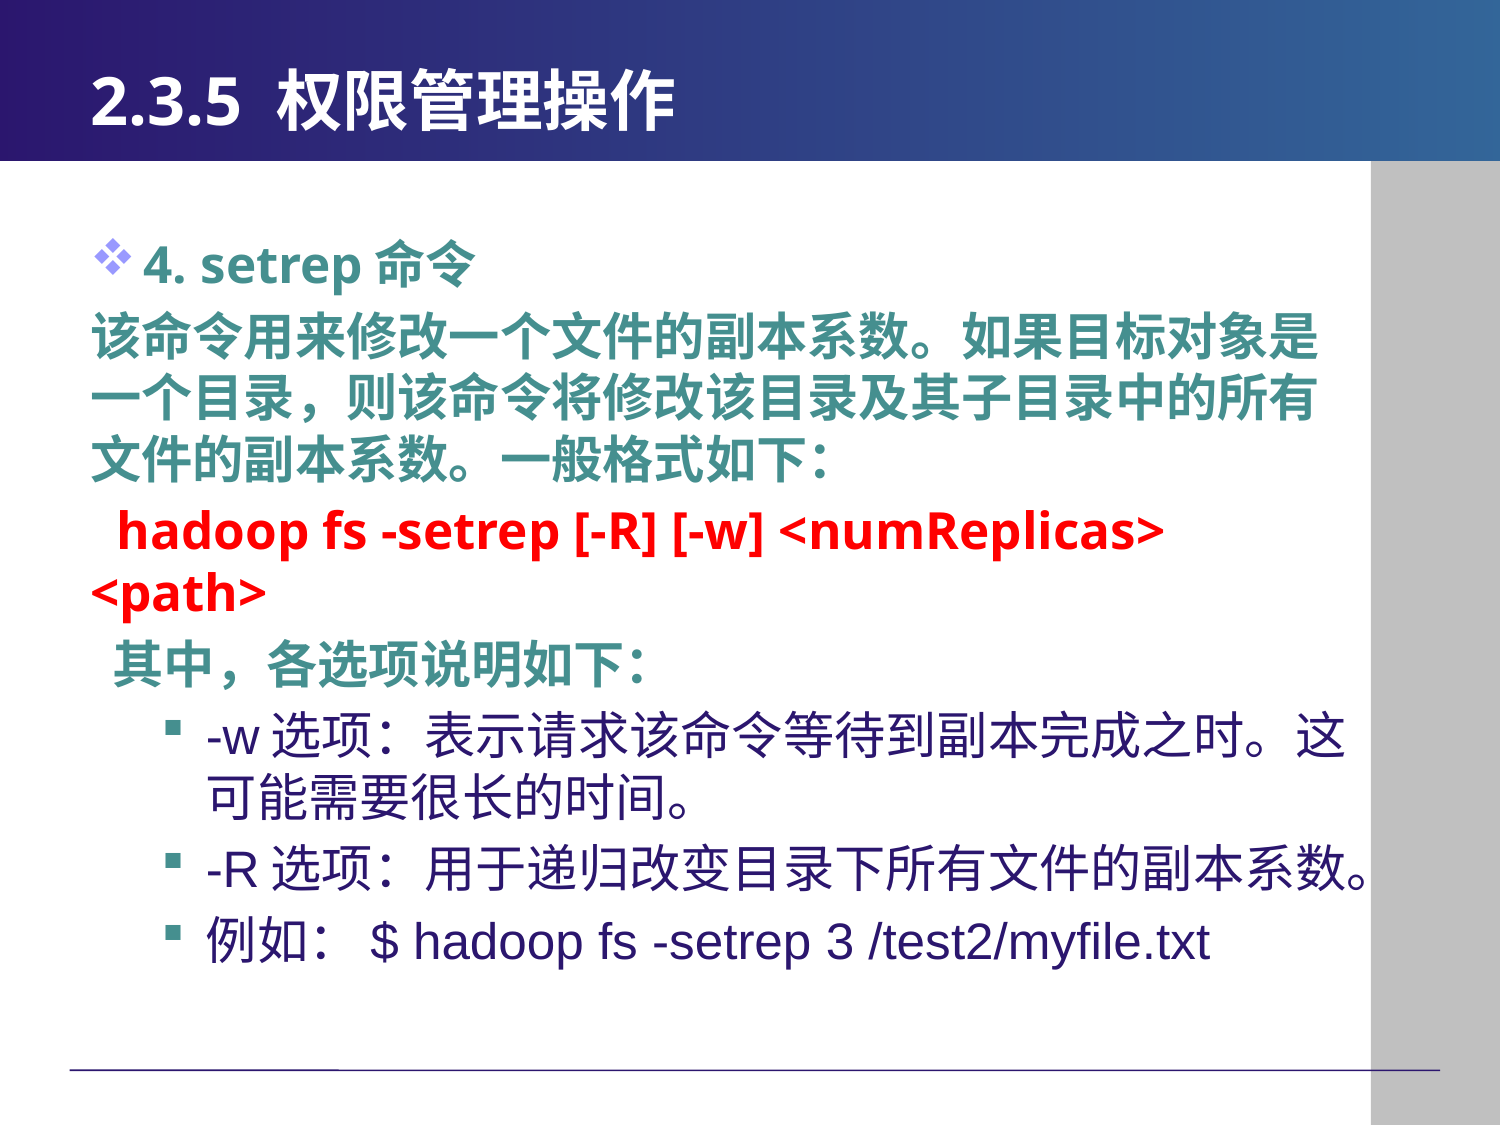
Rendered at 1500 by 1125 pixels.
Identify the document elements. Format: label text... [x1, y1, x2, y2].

list 4. setrep命令 该命令用来修改一个文件的副本系数。如果目标对象是一个目录，则该命令将修改该目录及其子目录中的所有文件的副本系数。一般格式如下： hadoop fs -setrep [-R] [-w] <numReplicas> <path> 其中，各选项说明如下： -w选项：表示请求该命令等待到副本完成之时。这可能需要很长的时间。 -R选项：用于递归改变目录下所有文件的副本系数。 例如：$ hadoop fs -setrep 3 /test2/myfile.txt [75, 224, 1371, 1038]
title 2.3.5 权限管理操作 [75, 52, 1371, 145]
